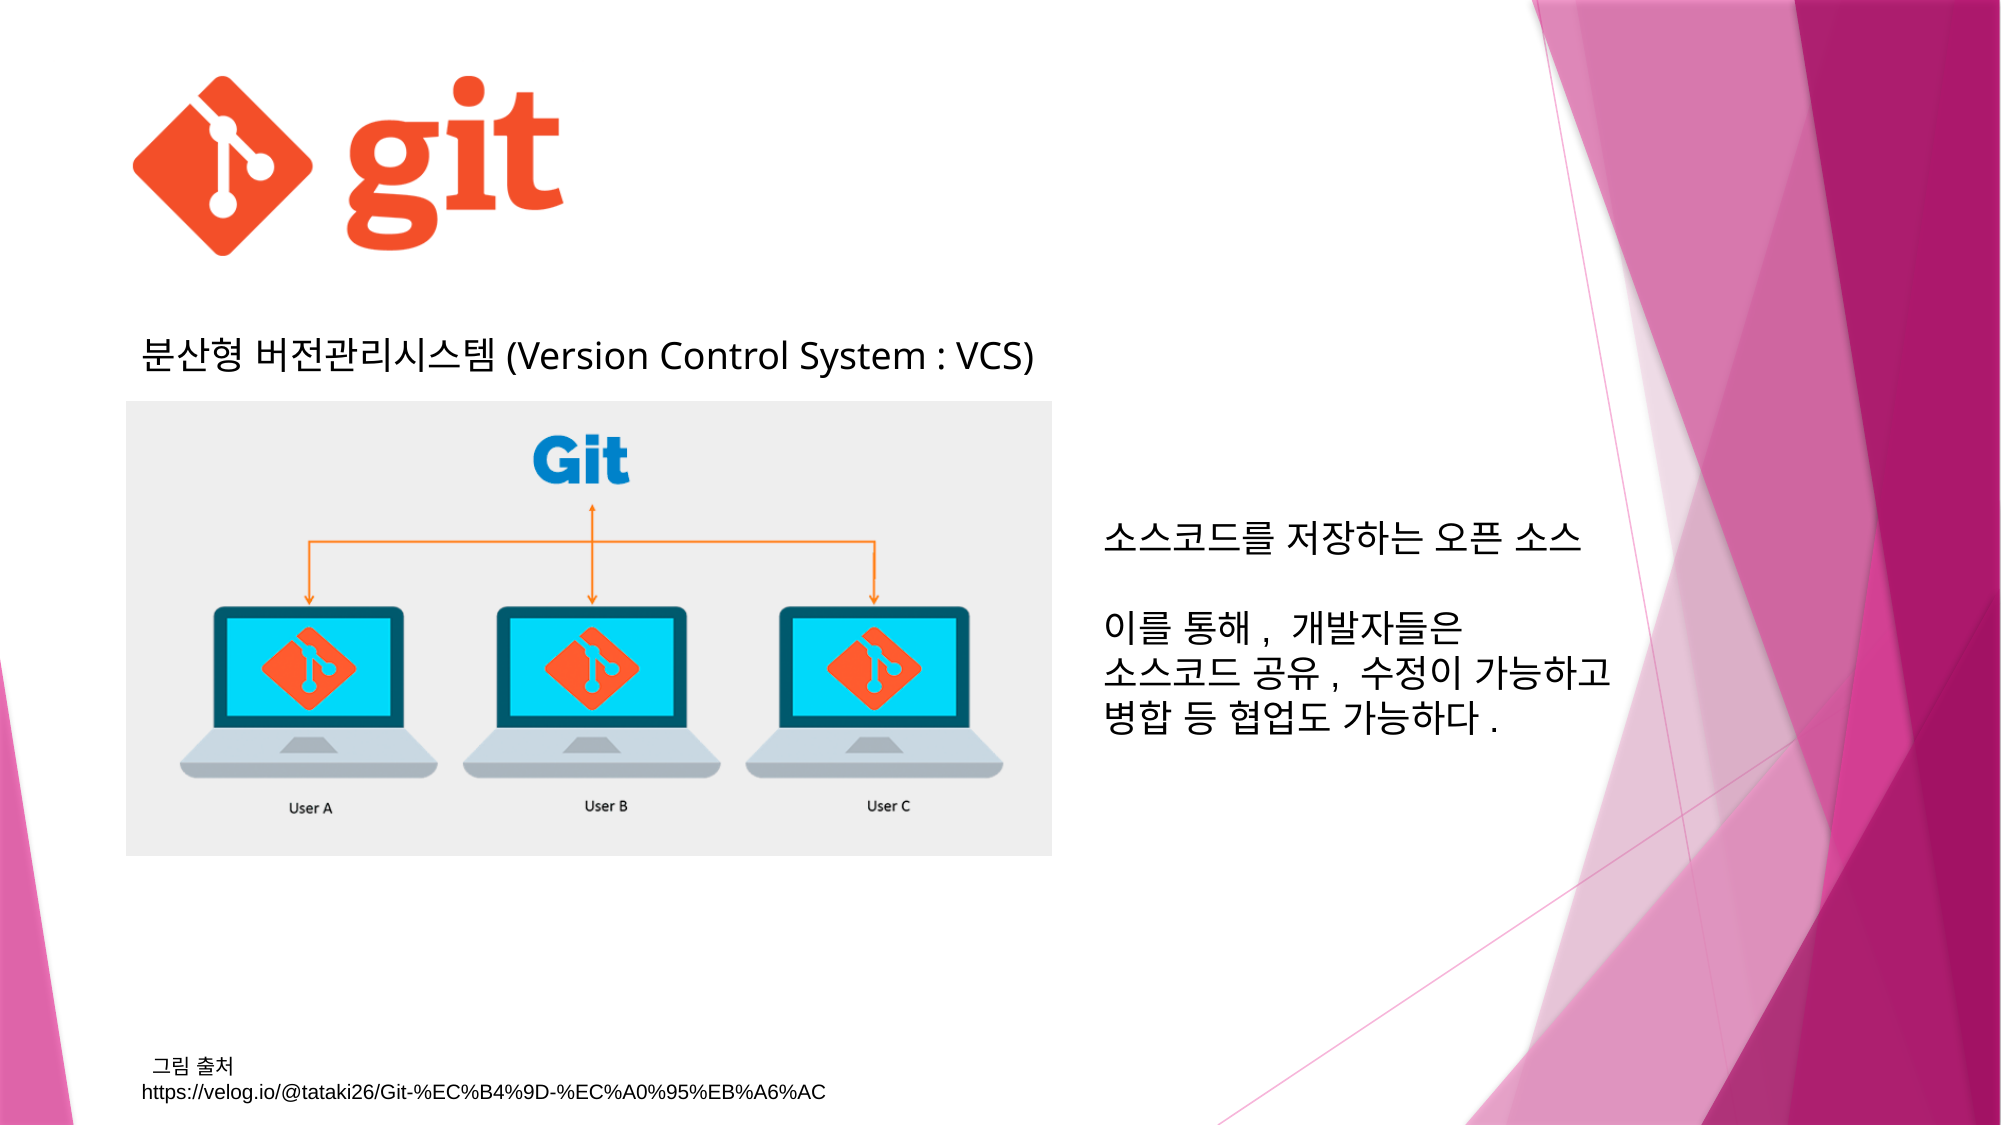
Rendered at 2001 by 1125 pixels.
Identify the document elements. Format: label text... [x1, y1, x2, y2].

picture [126, 401, 1052, 857]
text_box 그림 출처 https://velog.io/@tataki26/Git-%EC%B4%9D-%EC%A0%95%EB%A6%AC [126, 1045, 905, 1111]
picture [50, 59, 676, 274]
text_box 소스코드를 저장하는 오픈 소스 이를 통해, 개발자들은 소스코드 공유, 수정이 가능하고 병합 등 협업도 가능하다. [1088, 507, 1694, 748]
text_box 분산형 버전관리시스템(Version Control System : VCS) [126, 324, 1311, 385]
